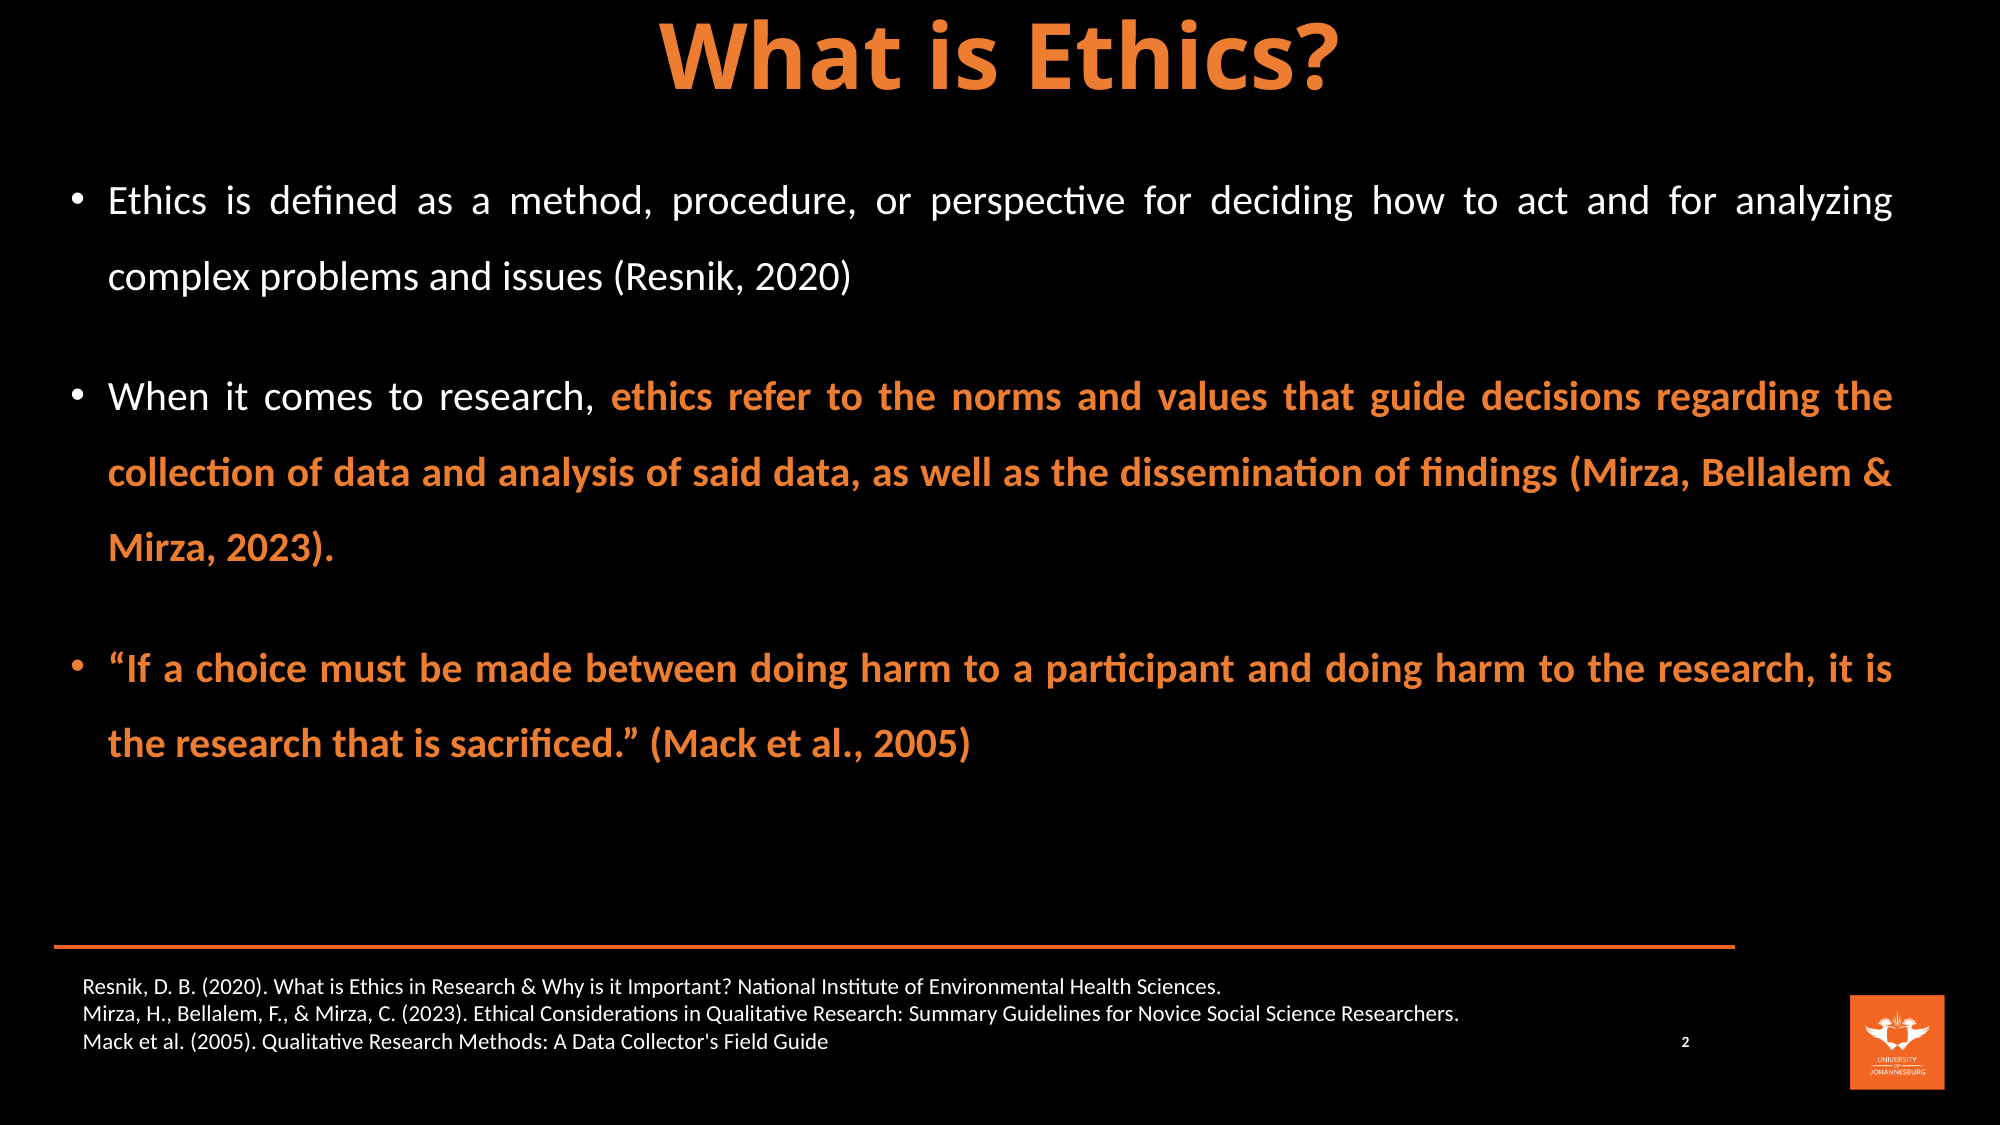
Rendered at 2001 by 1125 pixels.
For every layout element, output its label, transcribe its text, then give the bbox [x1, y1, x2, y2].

title What is Ethics? [55, 0, 1945, 120]
picture [1728, 981, 1958, 1103]
list Ethics is defined as a method, procedure, or perspective for deciding how to act and for analyzing complex problems and issues (Resnik, 2020)​ When it comes to research, ethics refer to the norms and values that guide decisions regarding the collection of data and analysis of said data, as well as the dissemination of findings (Mirza, Bellalem & Mirza, 2023). “If a choice must be made between doing harm to a participant and doing harm to the research, it is the research that is sacrificed.” (Mack et al., 2005) [55, 140, 1910, 920]
text_box Resnik, D. B. (2020). What is Ethics in Research & Why is it Important? National Institute of Environmental Health Sciences. Mirza, H., Bellalem, F., & Mirza, C. (2023). Ethical Considerations in Qualitative Research: Summary Guidelines for Novice Social Science Researchers.​ Mack et al. (2005). Qualitative Research Methods: A Data Collector's Field Guide​ [67, 964, 1701, 1062]
